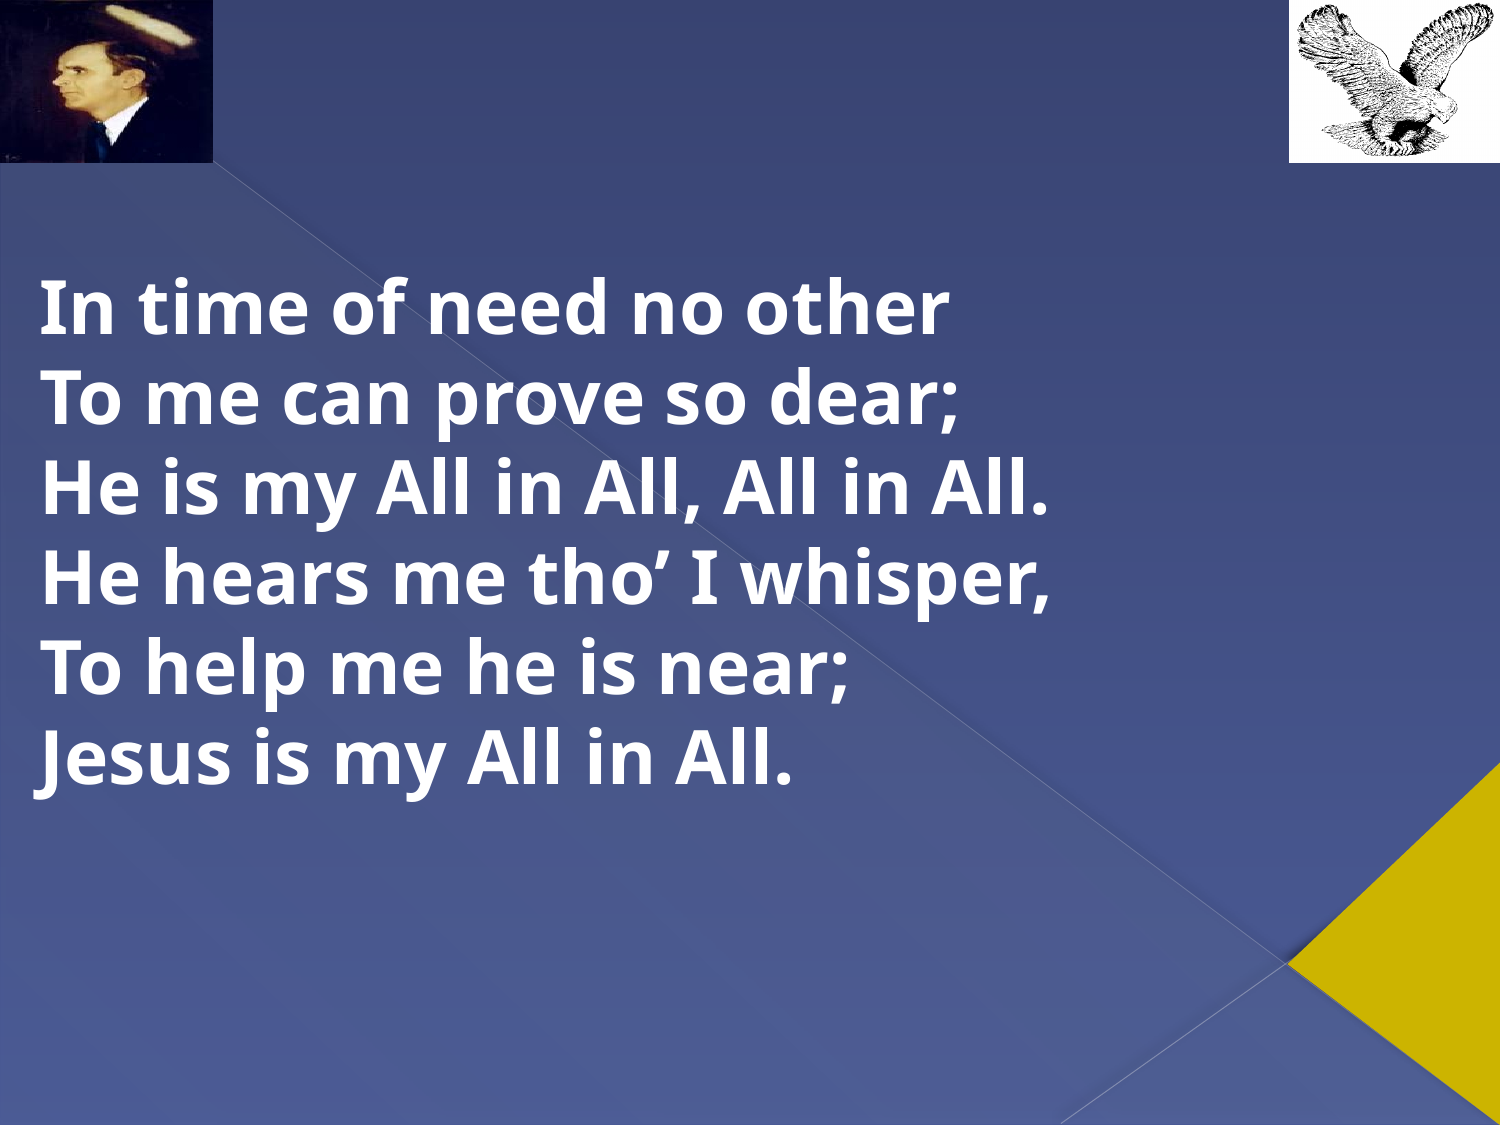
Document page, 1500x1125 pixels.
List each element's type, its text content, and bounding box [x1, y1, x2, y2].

text_box [1285, 808, 1500, 1125]
picture [1288, 0, 1500, 163]
picture [0, 0, 213, 163]
text_box In time of need no other To me can prove so dear; He is my All in All, All in All. He hears me tho’ I whisper, To help me he is near; Jesus is my All in All. [24, 162, 1500, 808]
